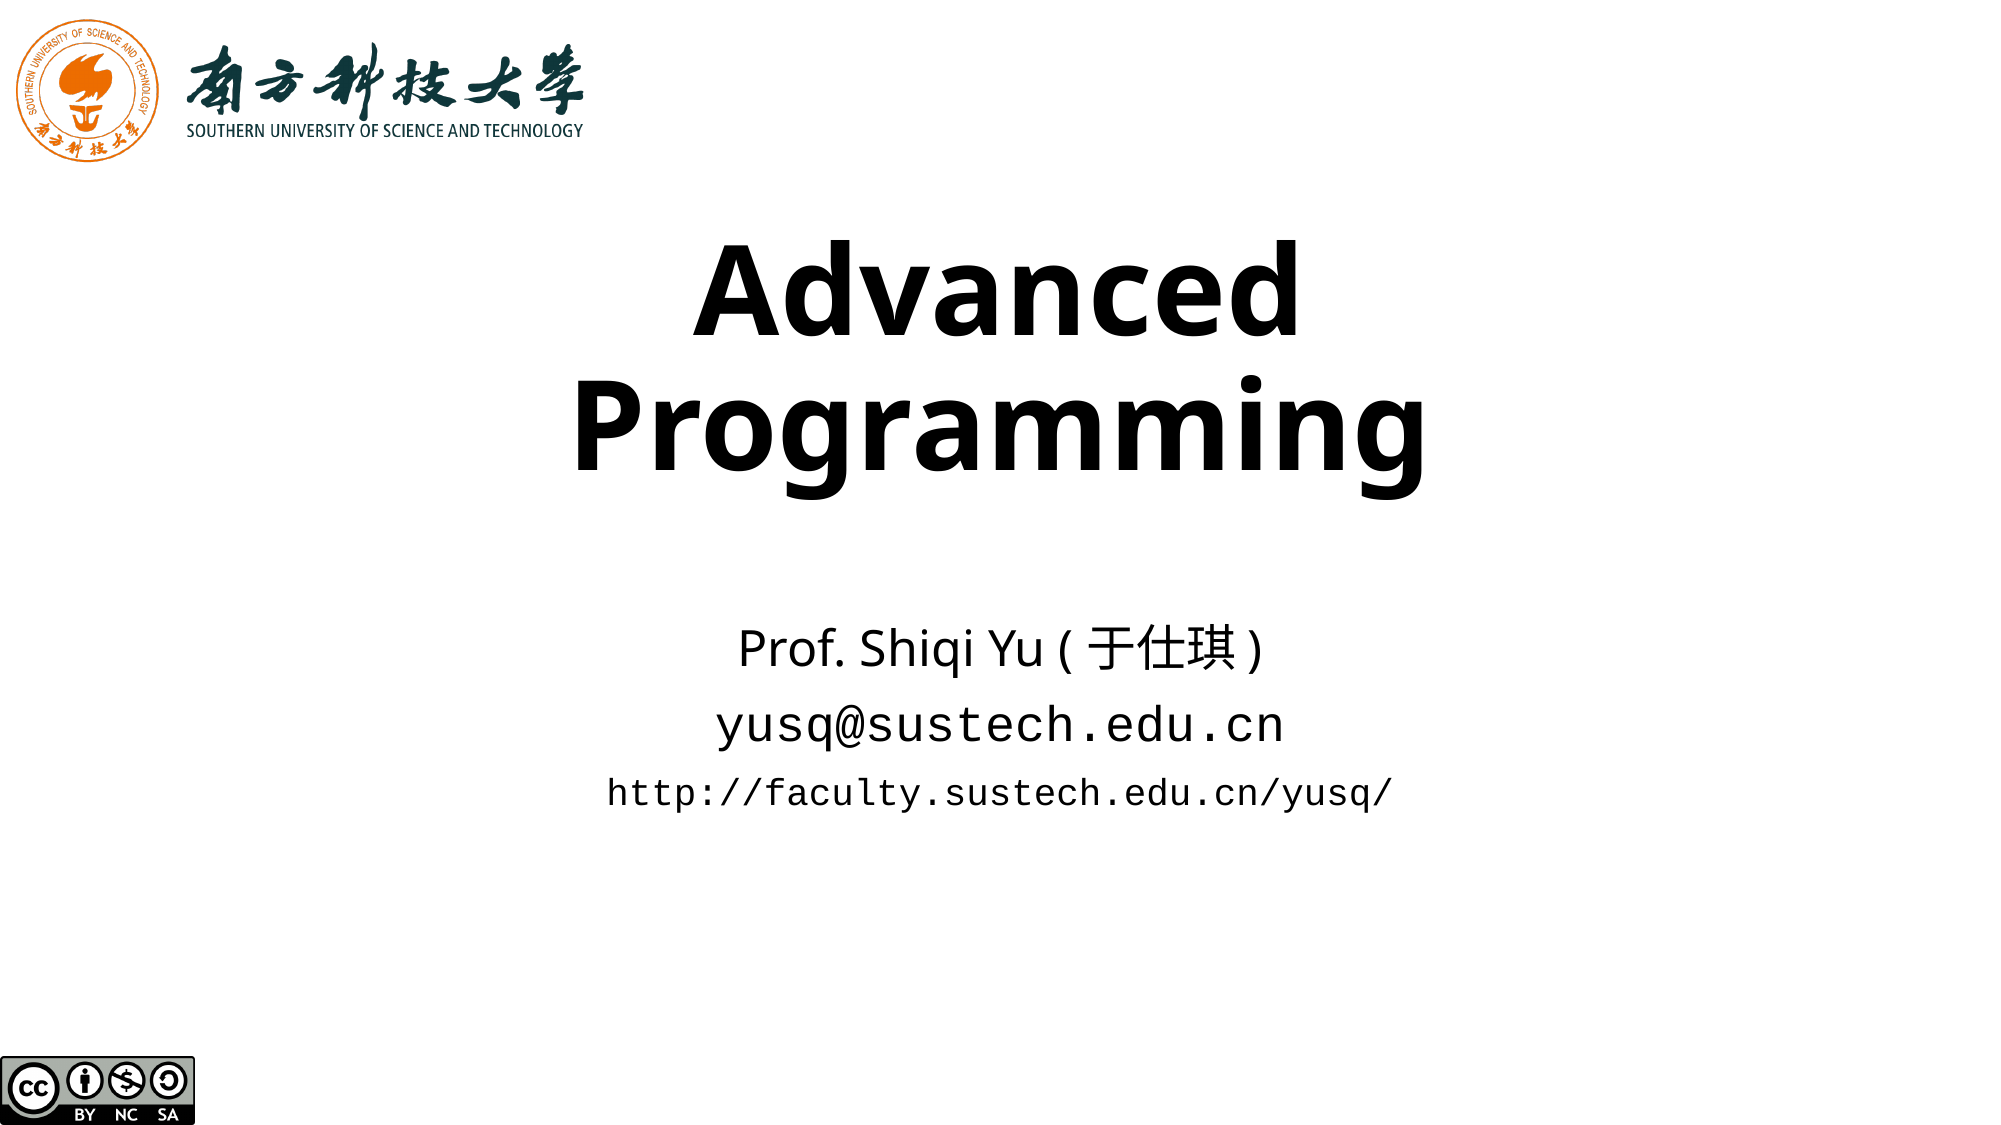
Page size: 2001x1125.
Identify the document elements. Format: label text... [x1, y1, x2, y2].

subtitle Prof. Shiqi Yu (于仕琪) yusq@sustech.edu.cn http://faculty.sustech.edu.cn/yusq/ [249, 534, 1750, 989]
picture [10, 0, 588, 166]
title Advanced Programming [249, 214, 1750, 506]
picture [0, 1056, 195, 1125]
